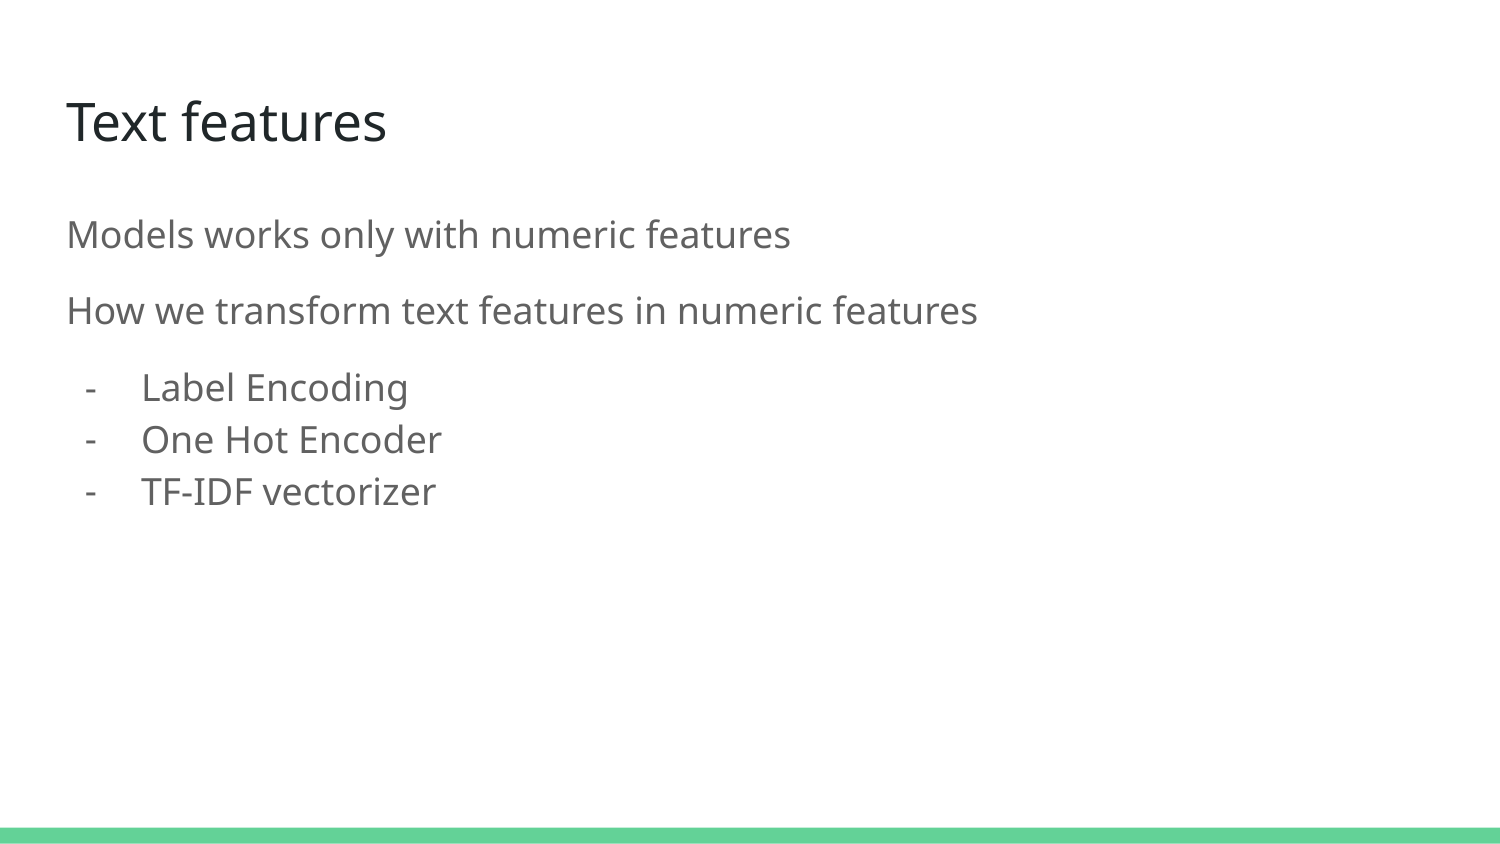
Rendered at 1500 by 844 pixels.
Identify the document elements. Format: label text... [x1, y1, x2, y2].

title Text features [51, 72, 1449, 167]
list Models works only with numeric features How we transform text features in numeric features Label Encoding One Hot Encoder TF-IDF vectorizer [51, 189, 1449, 750]
